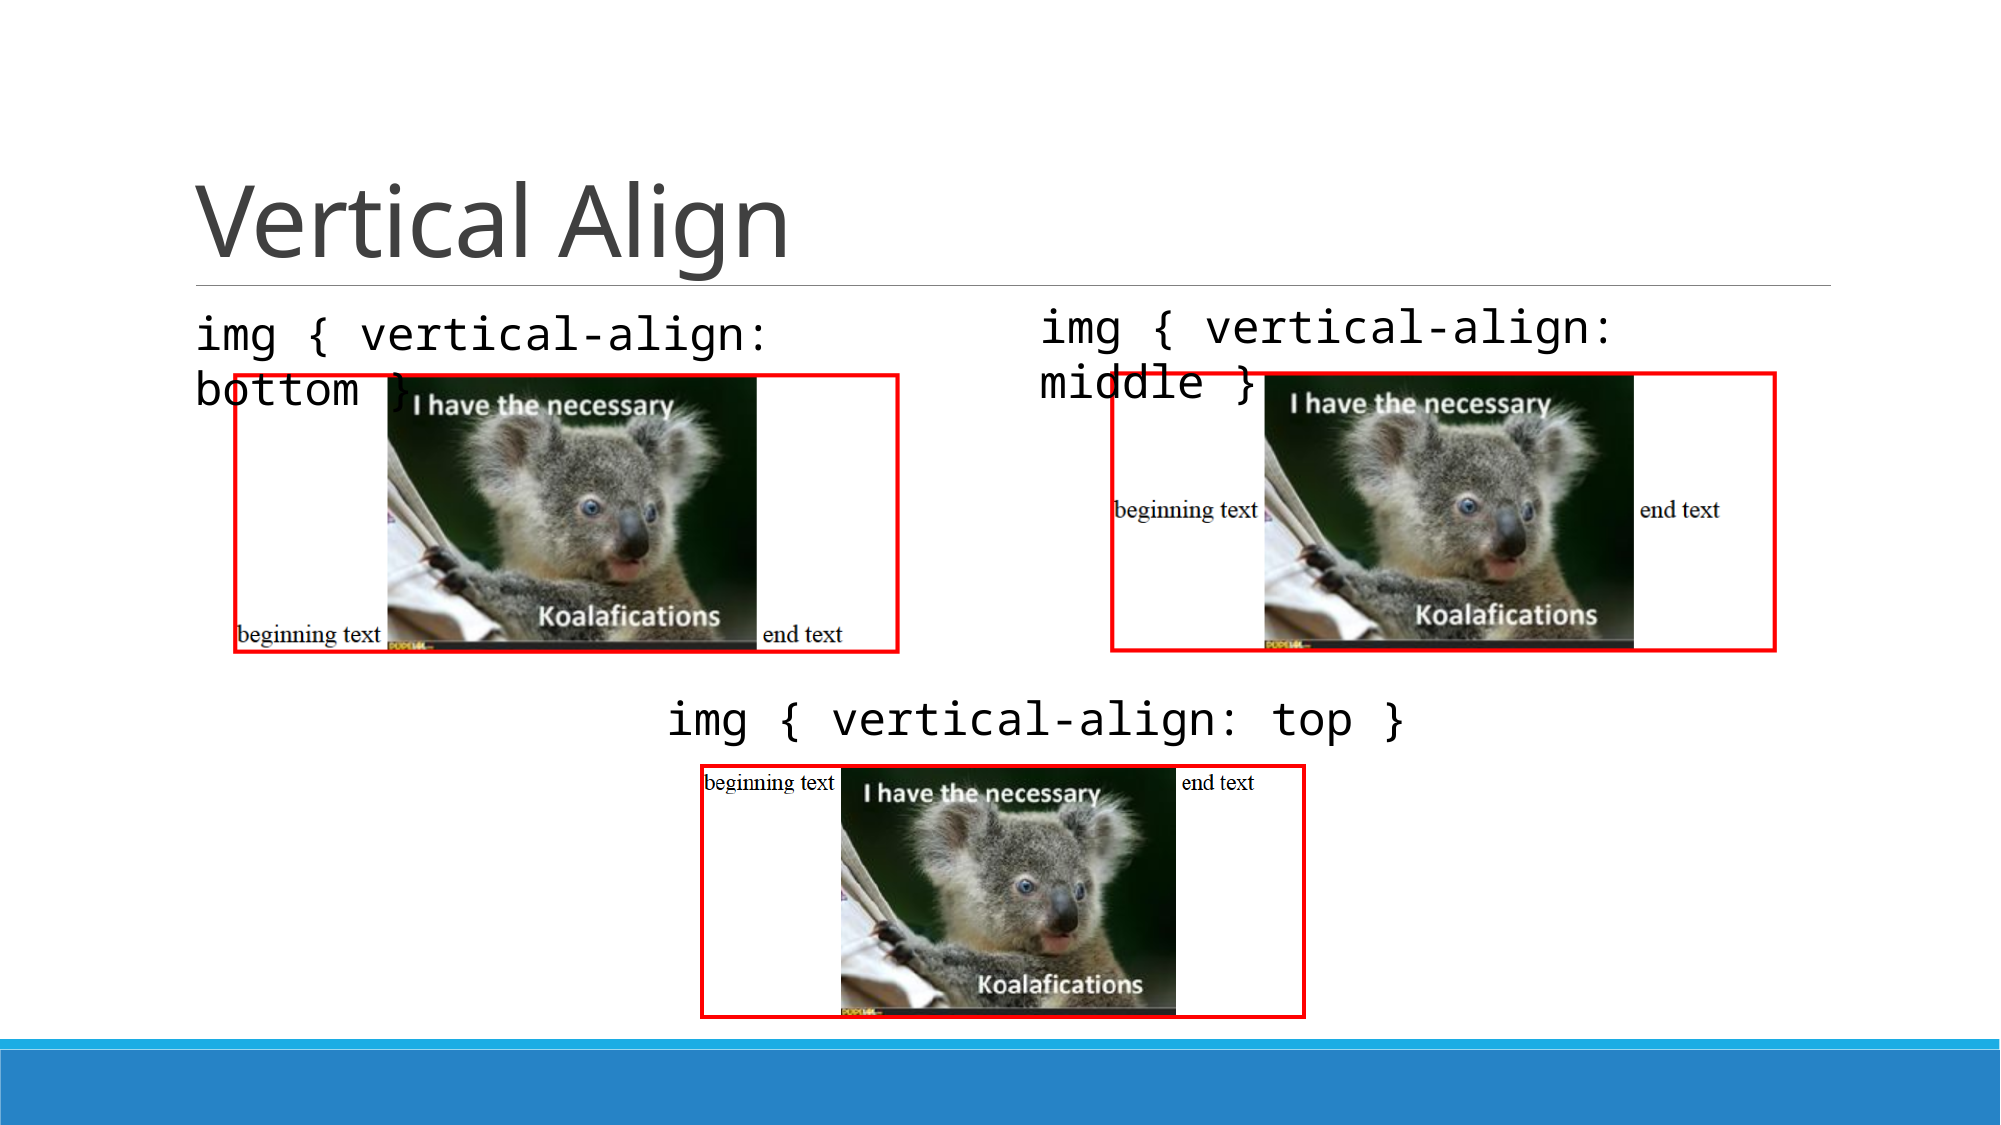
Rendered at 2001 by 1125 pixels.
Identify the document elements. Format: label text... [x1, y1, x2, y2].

picture [1106, 363, 1781, 664]
picture [228, 367, 908, 660]
text_box img { vertical-align: middle } [1024, 290, 1863, 415]
title Vertical Align [180, 47, 1830, 285]
picture [698, 757, 1312, 1029]
text_box img { vertical-align: bottom } [179, 297, 1018, 423]
text_box img { vertical-align: top } [651, 682, 1489, 753]
